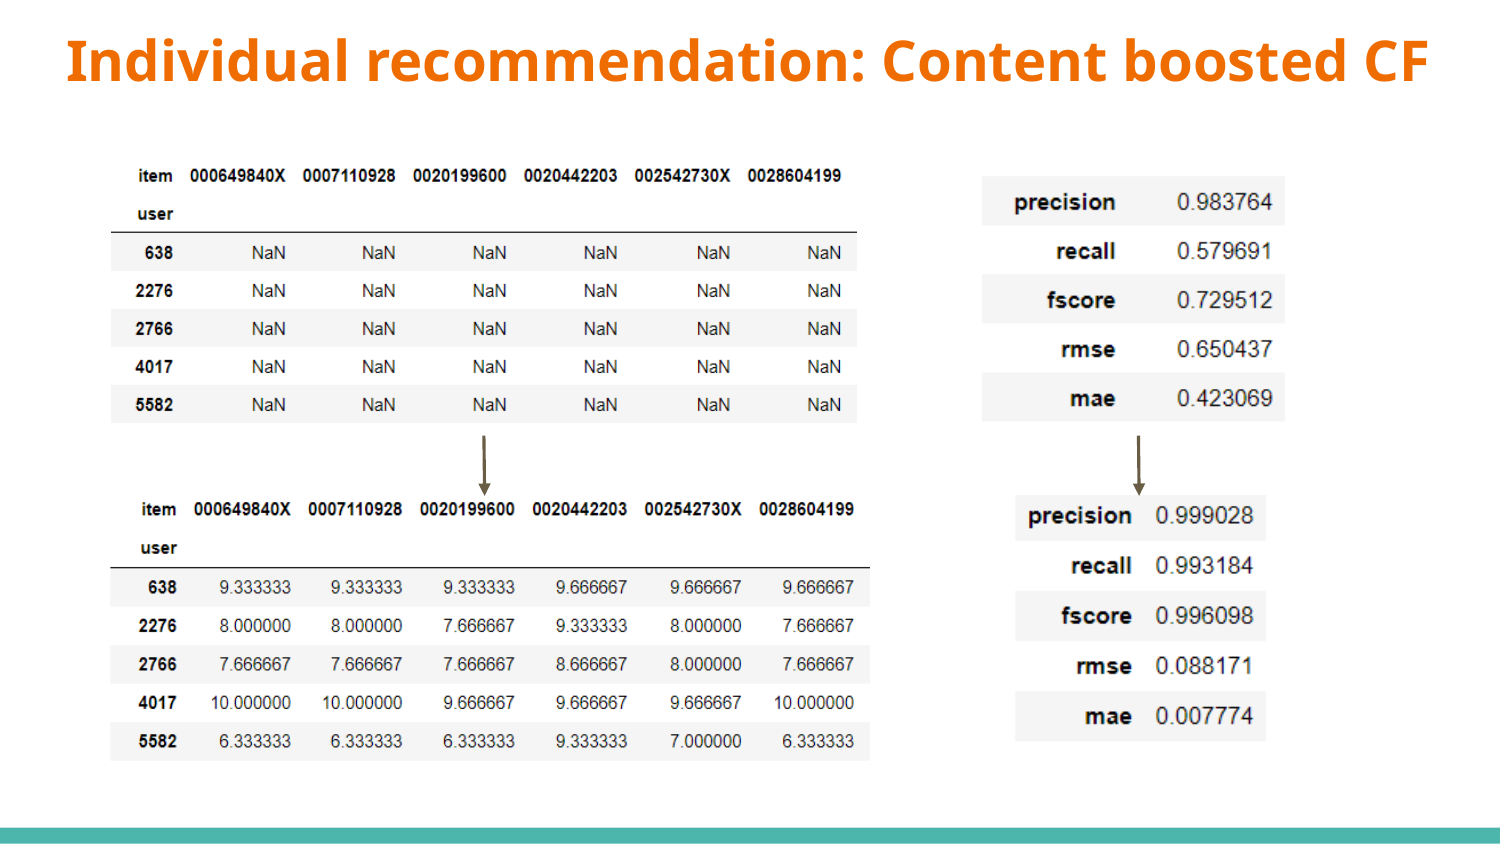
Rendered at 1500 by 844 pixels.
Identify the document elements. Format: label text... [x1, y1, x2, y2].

picture [111, 151, 857, 436]
title Individual recommendation: Content boosted CF [51, 10, 1449, 127]
picture [981, 173, 1306, 434]
picture [981, 495, 1296, 751]
picture [99, 495, 870, 781]
